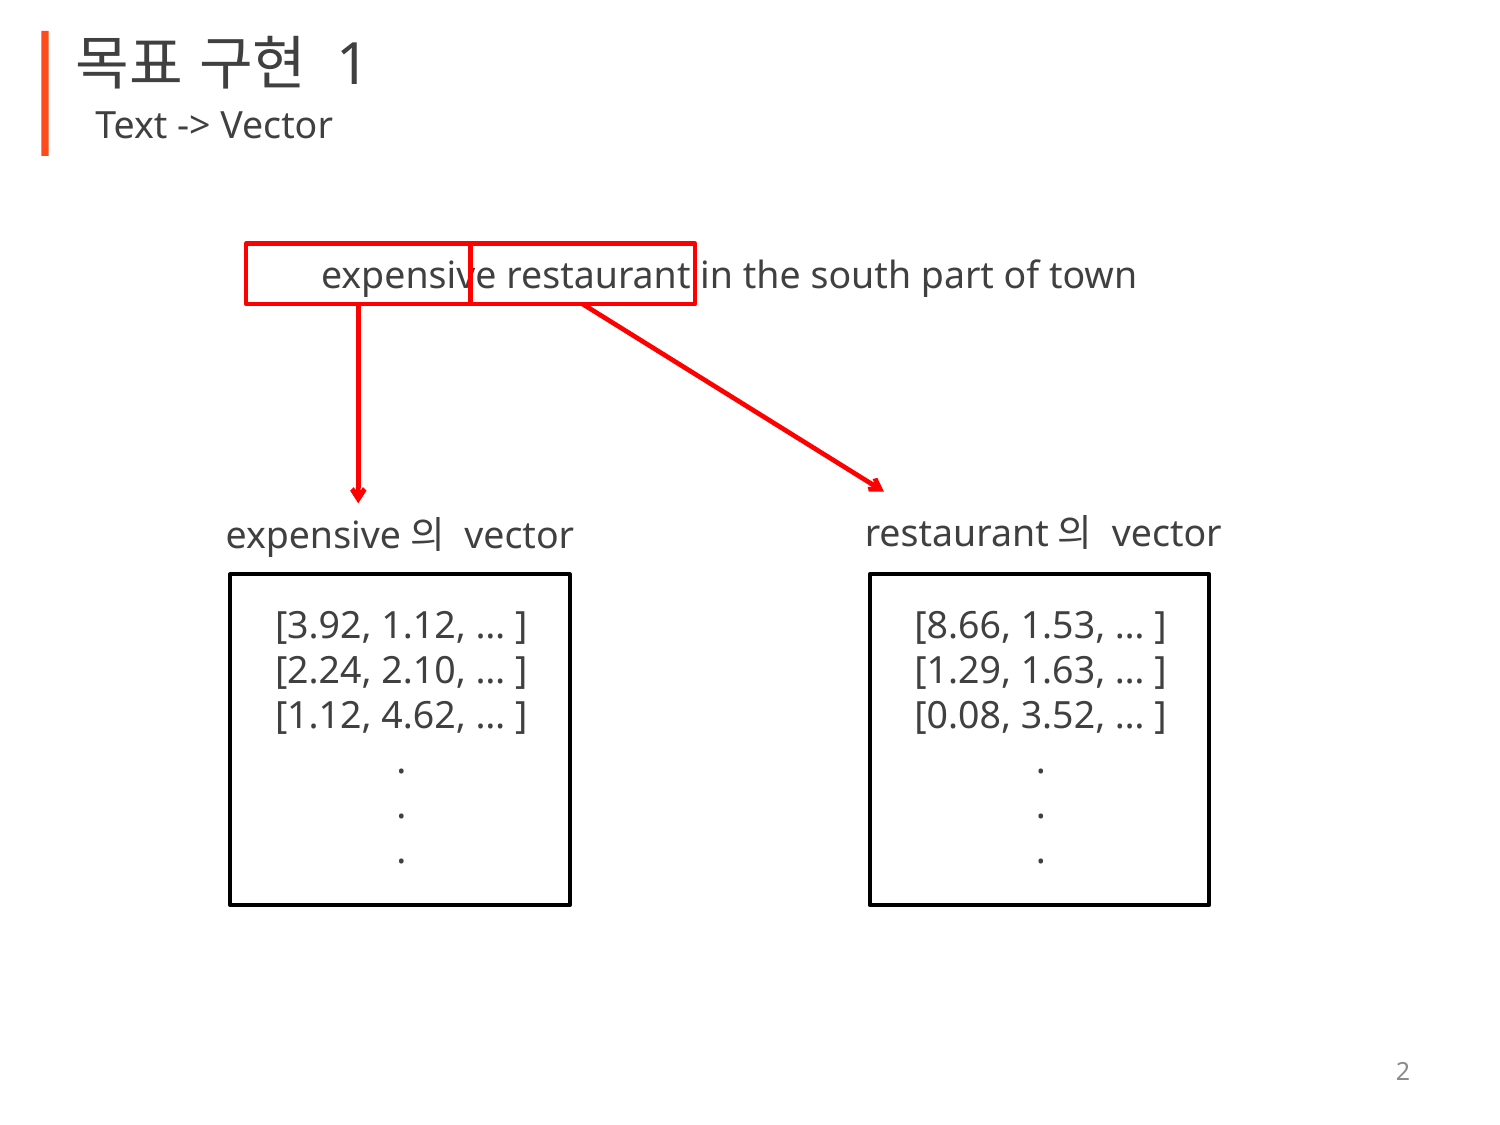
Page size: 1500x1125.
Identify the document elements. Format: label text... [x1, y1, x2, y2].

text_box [40, 18, 395, 157]
slide_number 2 [1074, 1042, 1425, 1103]
text_box expensive의 vector [210, 503, 590, 564]
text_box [582, 303, 885, 492]
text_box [229, 574, 572, 906]
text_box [869, 574, 1211, 906]
text_box [244, 241, 468, 306]
text_box restaurant의 vector [849, 501, 1237, 562]
text_box [468, 241, 697, 306]
text_box expensive restaurant in the south part of town [697, 243, 1154, 304]
